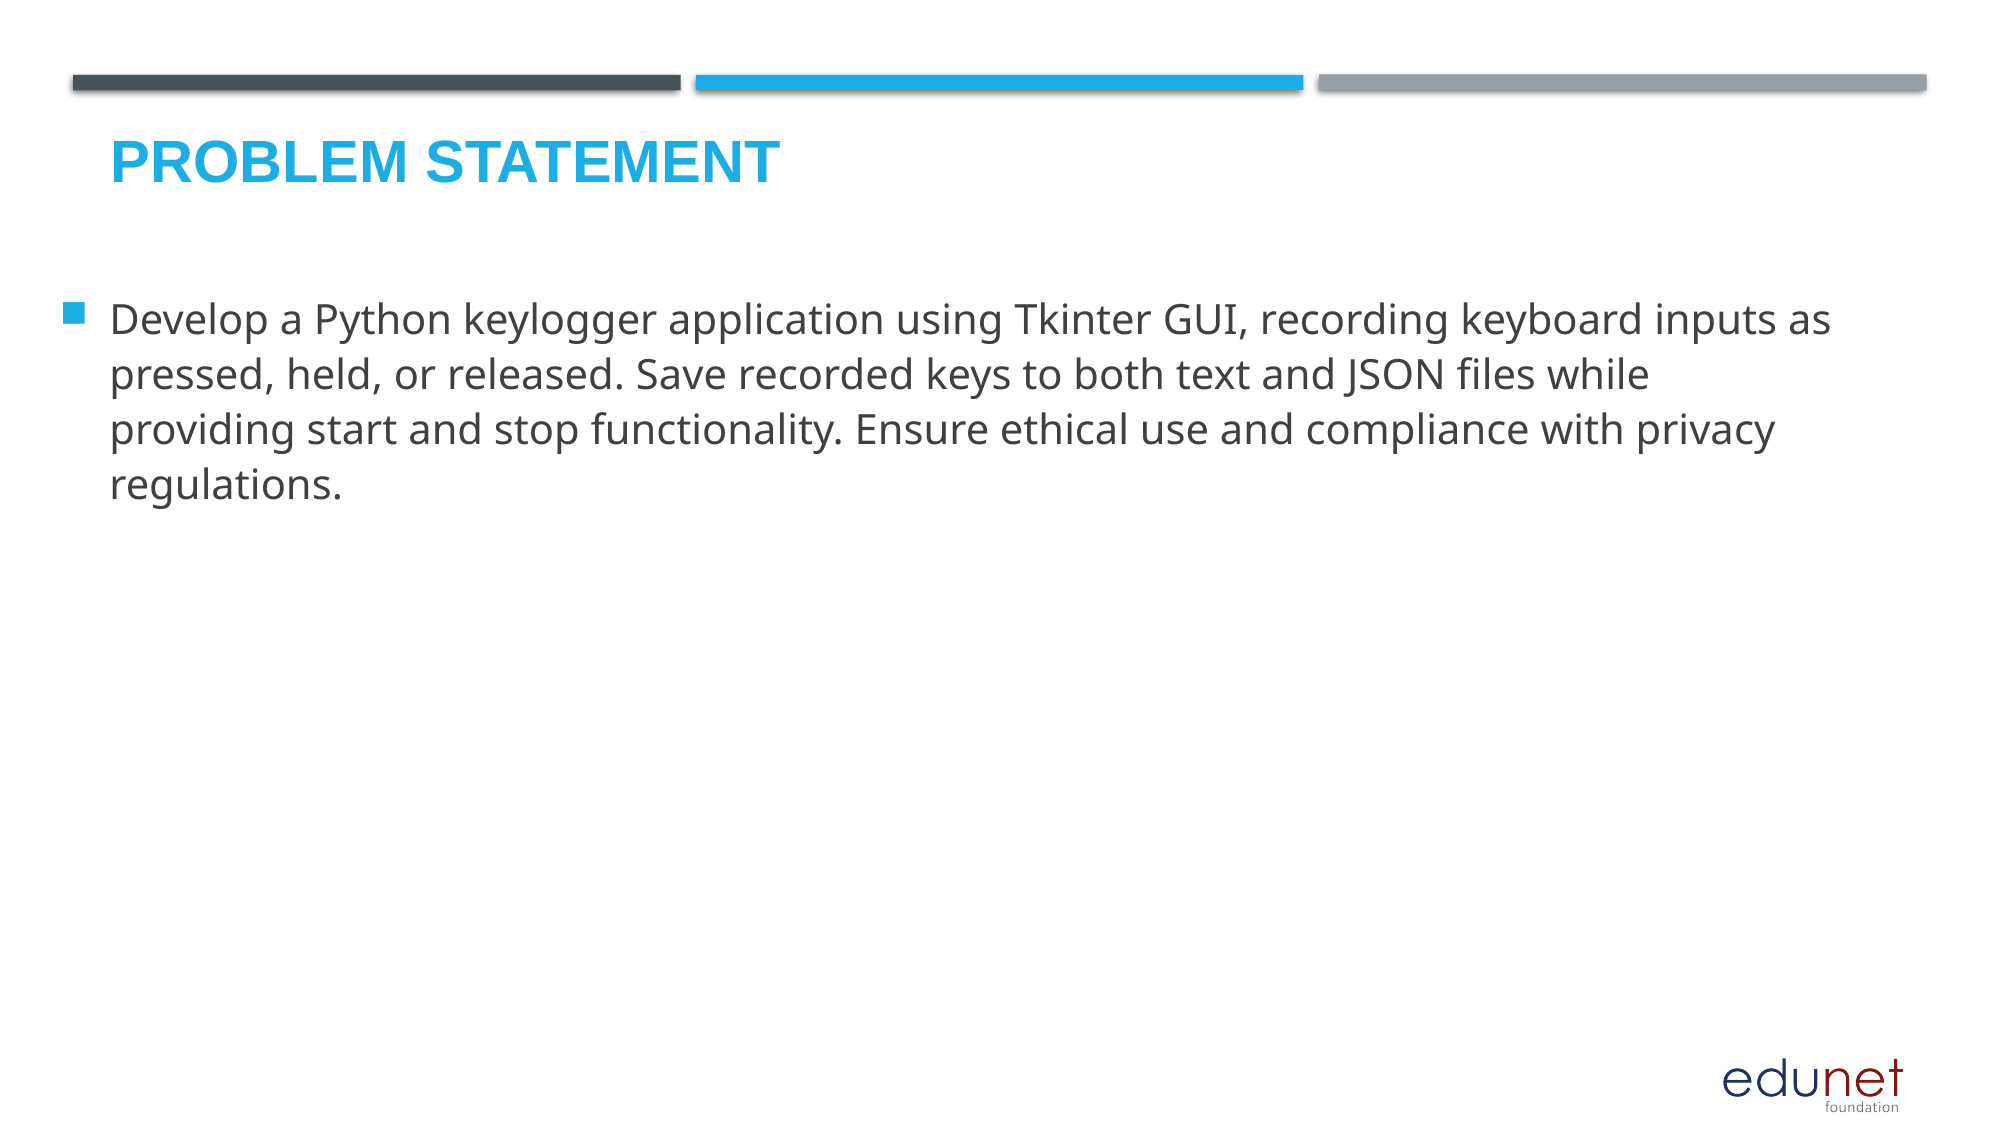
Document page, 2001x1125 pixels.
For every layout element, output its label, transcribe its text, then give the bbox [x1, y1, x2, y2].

list Develop a Python keylogger application using Tkinter GUI, recording keyboard inputs as pressed, held, or released. Save recorded keys to both text and JSON files while providing start and stop functionality. Ensure ethical use and compliance with privacy regulations. [44, 142, 1854, 910]
picture [1719, 1056, 1905, 1116]
title Problem Statement [95, 115, 1905, 203]
